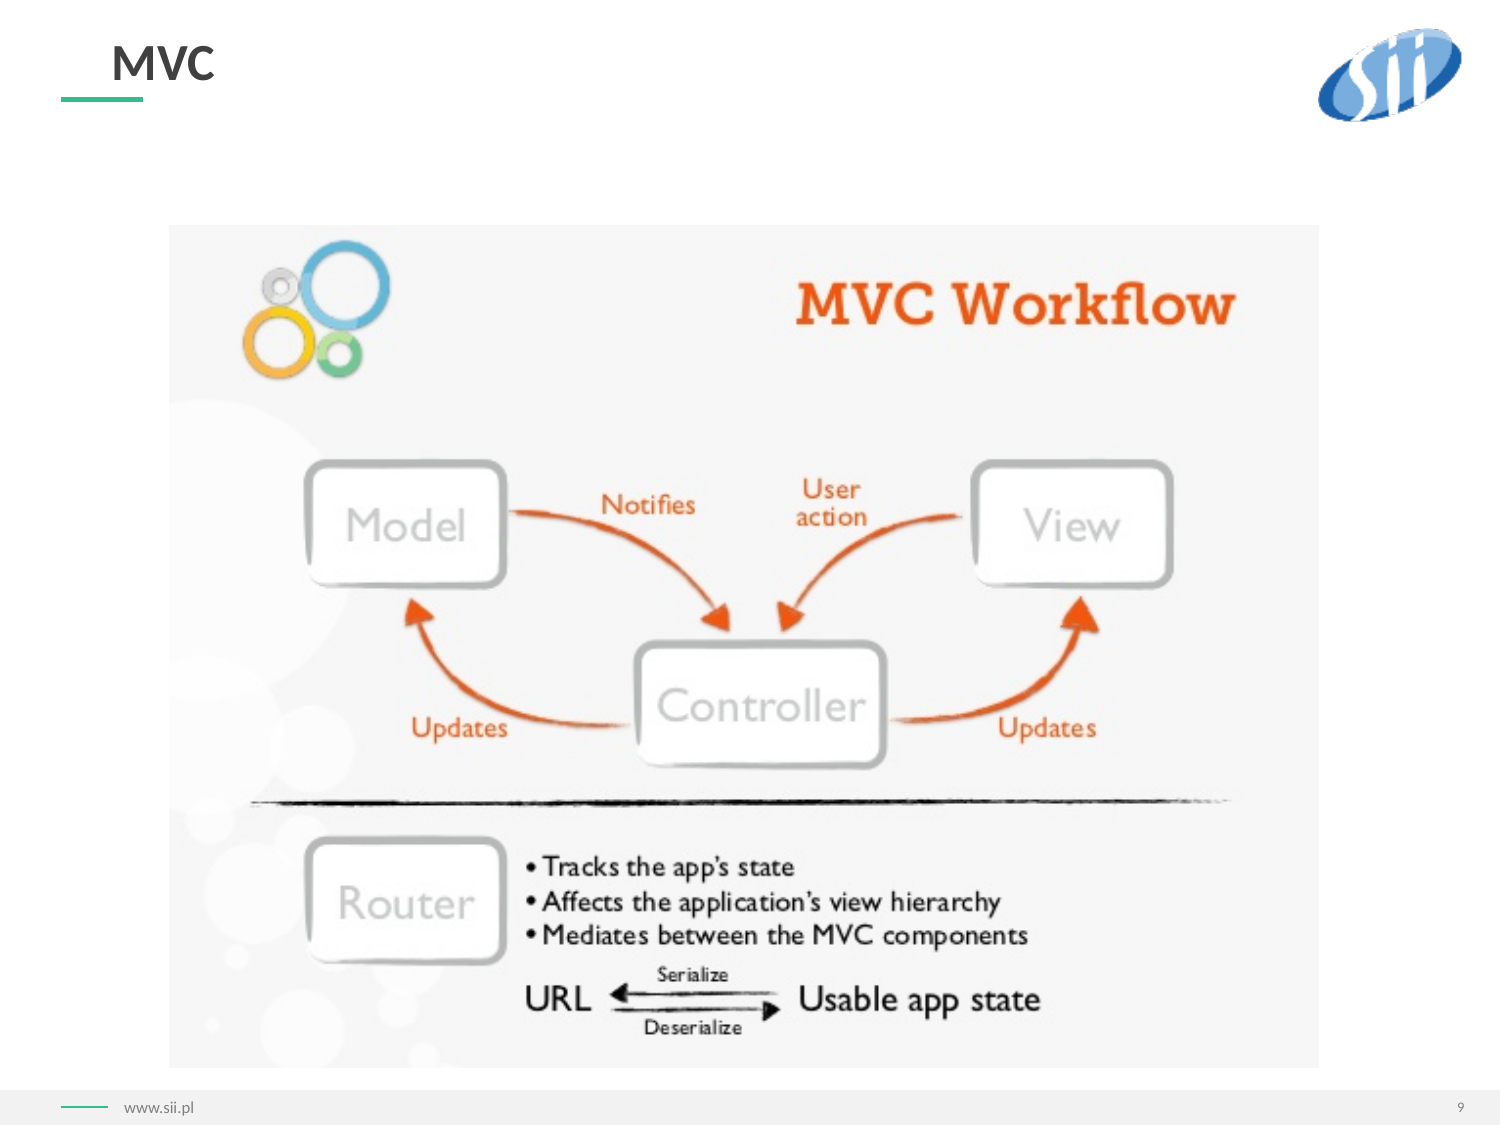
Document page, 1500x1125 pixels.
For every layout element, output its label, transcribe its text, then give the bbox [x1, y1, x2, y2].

picture [1319, 28, 1463, 123]
title MVC [96, 21, 1319, 125]
picture [169, 225, 1319, 1069]
